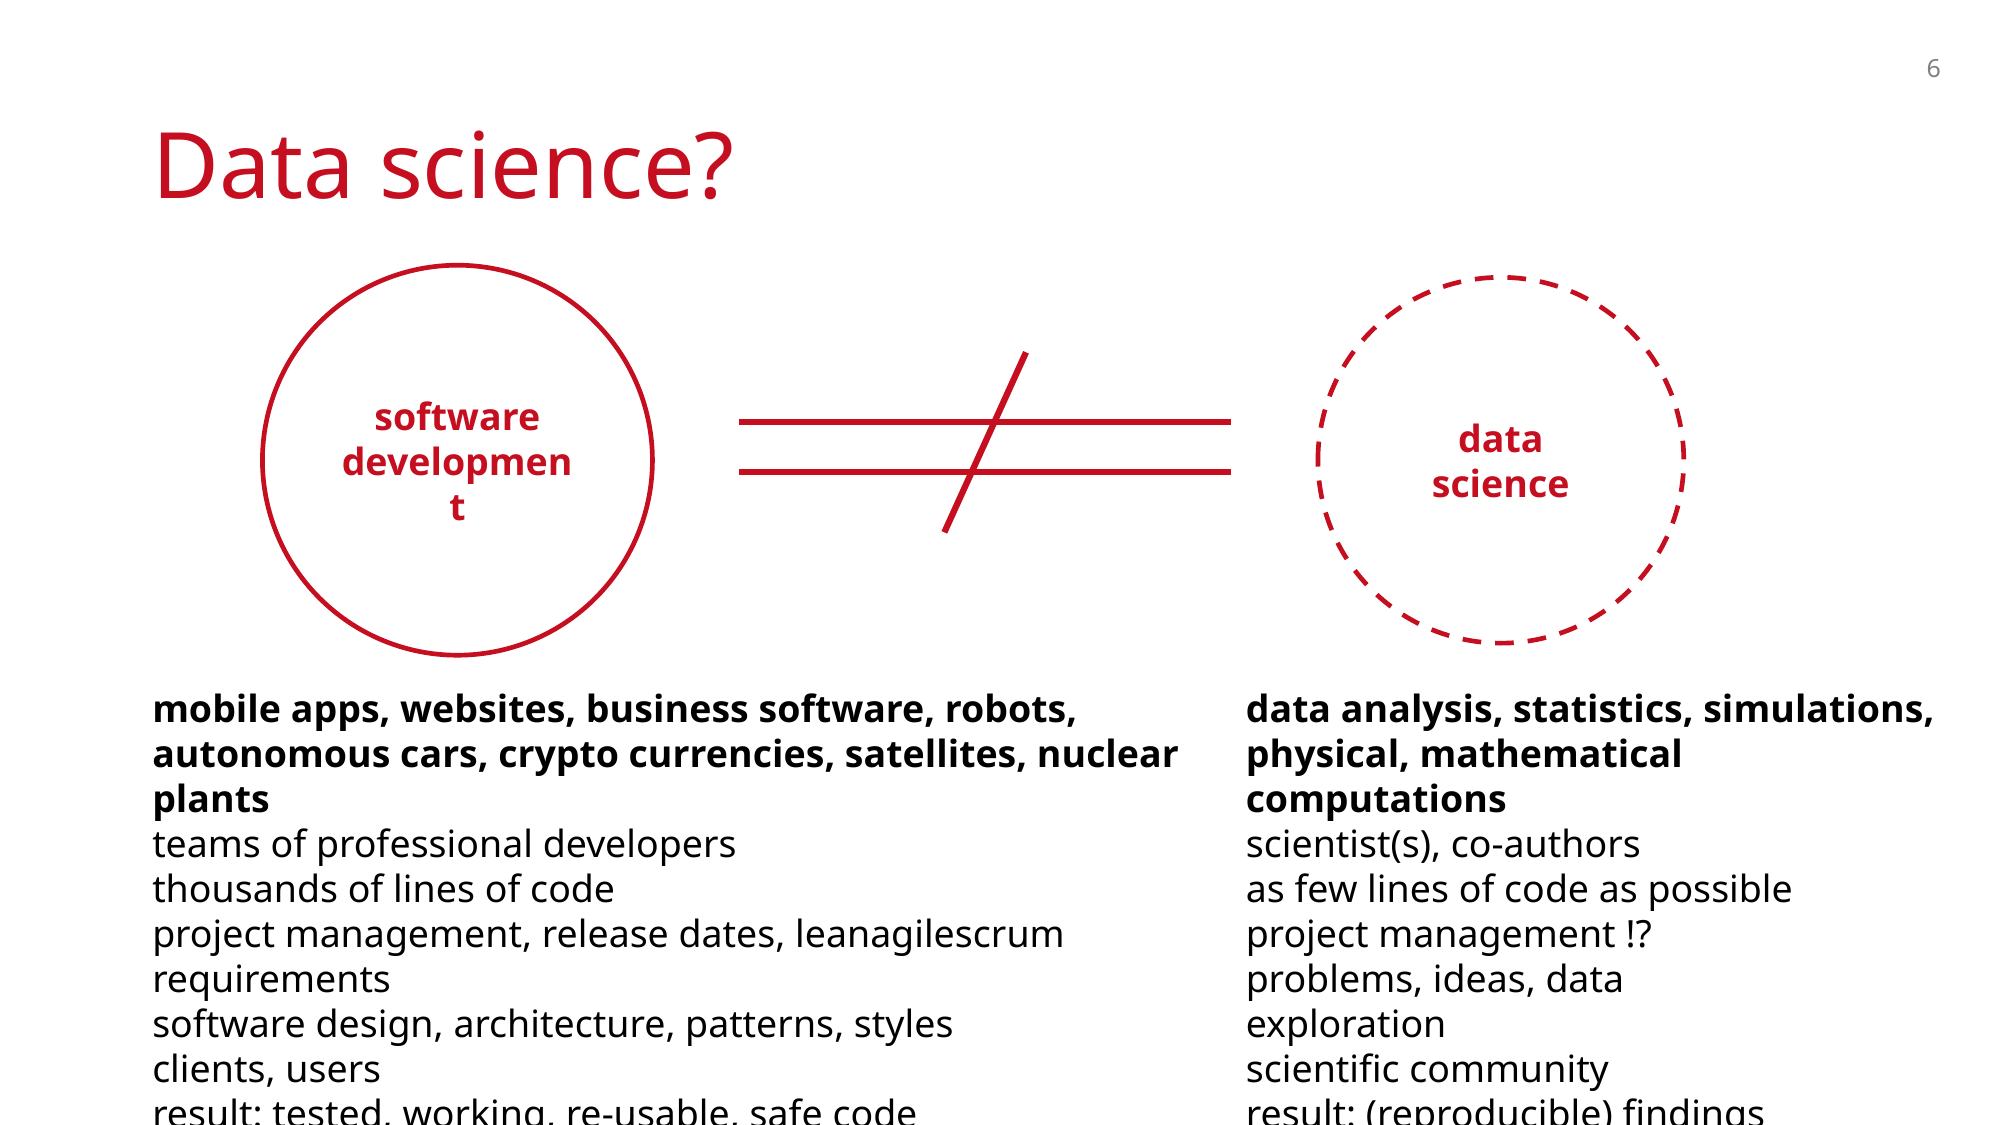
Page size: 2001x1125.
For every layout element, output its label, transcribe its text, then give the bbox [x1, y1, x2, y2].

text_box data science [1316, 276, 1685, 645]
title Data science? [137, 59, 1863, 278]
text_box mobile apps, websites, business software, robots, autonomous cars, crypto currencies, satellites, nuclear plants teams of professional developers thousands of lines of code project management, release dates, leanagilescrum requirements software design, architecture, patterns, styles clients, users result: tested, working, re-usable, safe code [137, 677, 1210, 1125]
slide_number 6 [1505, 39, 1956, 100]
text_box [944, 473, 1026, 533]
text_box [944, 352, 1026, 472]
text_box data analysis, statistics, simulations, physical, mathematical computations scientist(s), co-authors as few lines of code as possible project management !? problems, ideas, data exploration scientific community result: (reproducible) findings [1231, 677, 1965, 1125]
text_box software development [261, 264, 654, 657]
